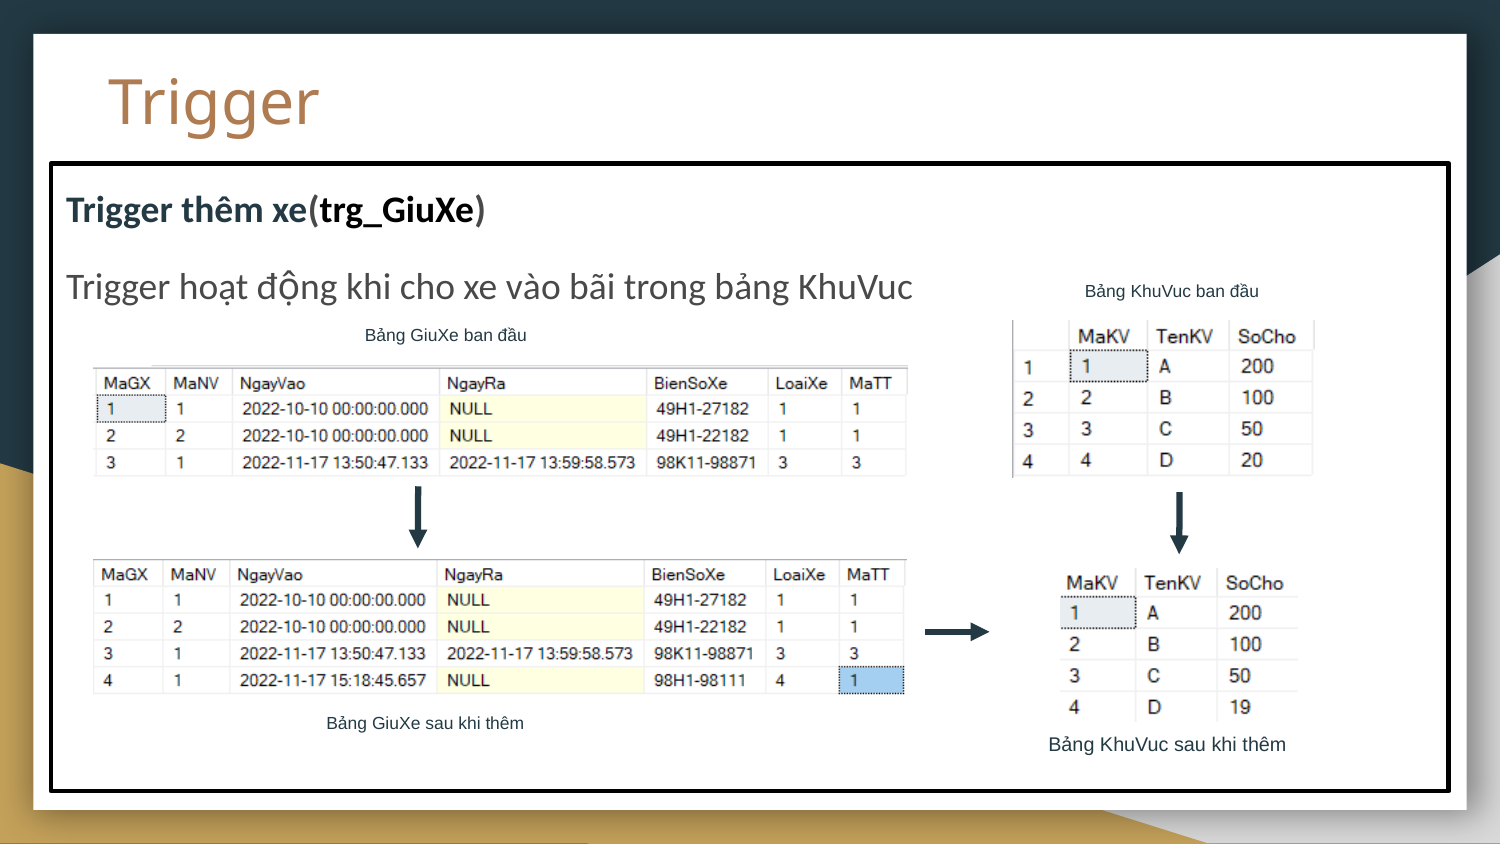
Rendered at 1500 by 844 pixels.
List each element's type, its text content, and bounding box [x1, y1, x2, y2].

text_box Bảng GiuXe ban đầu [312, 305, 565, 361]
text_box Bảng KhuVuc sau khi thêm [1011, 712, 1305, 771]
text_box Bảng KhuVuc ban đầu [1037, 262, 1290, 318]
title Trigger [93, 47, 1326, 163]
picture [93, 365, 908, 479]
text_box Bảng GiuXe sau khi thêm [266, 705, 569, 749]
list Trigger thêm xe(trg_GiuXe) Trigger hoạt động khi cho xe vào bãi trong bảng KhuVuc [51, 163, 1449, 792]
picture [93, 559, 908, 697]
picture [1060, 568, 1299, 722]
picture [1012, 319, 1315, 479]
